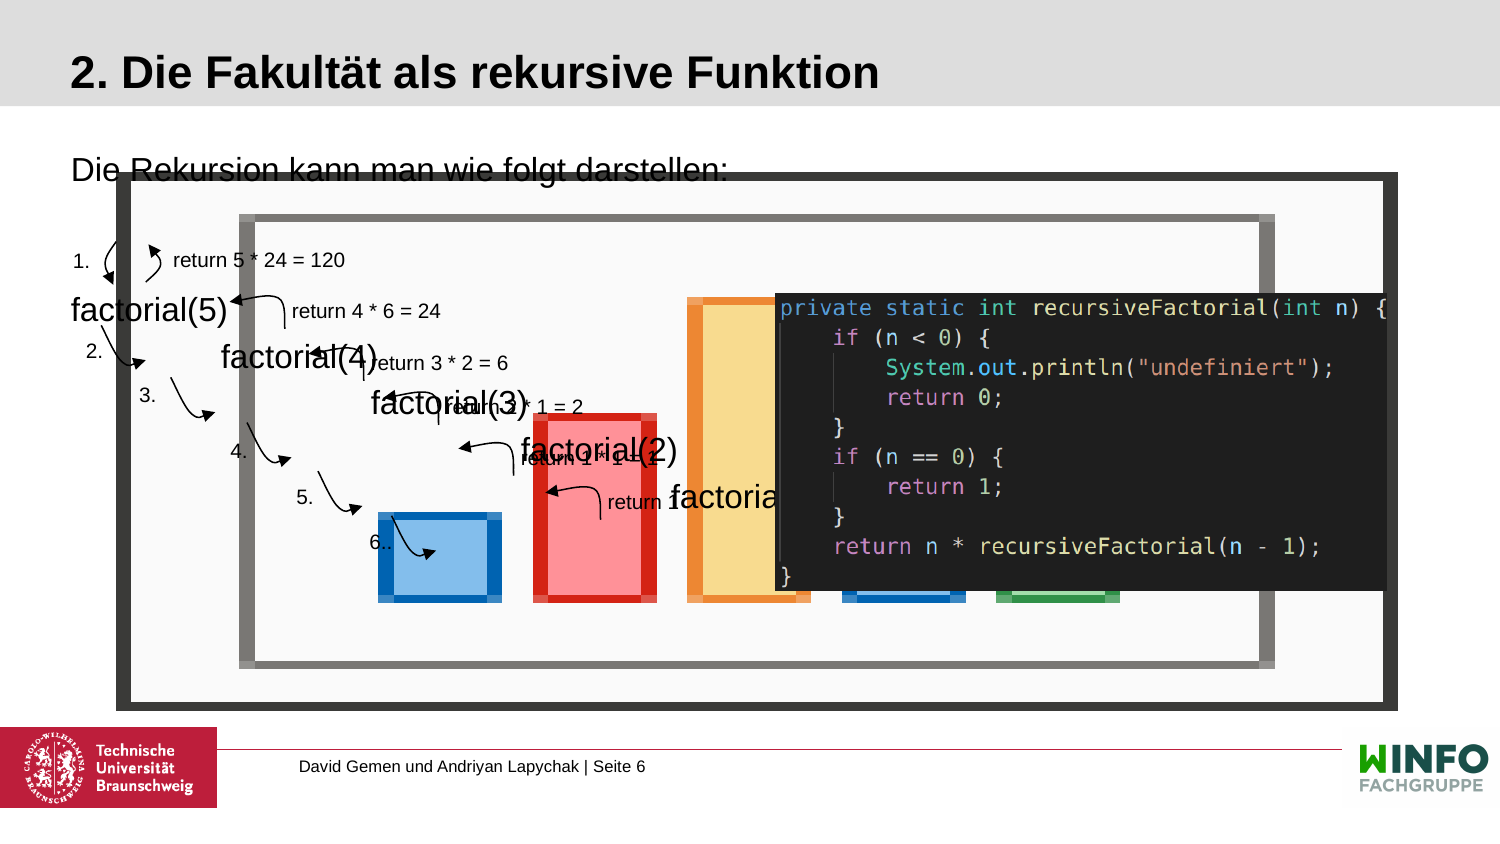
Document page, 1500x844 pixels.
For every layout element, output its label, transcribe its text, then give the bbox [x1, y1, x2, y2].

picture [1342, 727, 1500, 808]
text_box return 4 * 6 = 24 [276, 284, 500, 335]
text_box return 3 * 2 = 6 [355, 336, 562, 387]
text_box [137, 353, 146, 369]
text_box 6.. [354, 515, 421, 566]
text_box 2. [70, 325, 137, 376]
text_box return 1 [592, 475, 731, 526]
text_box [421, 538, 437, 561]
picture [0, 727, 217, 808]
text_box [383, 389, 430, 421]
text_box [458, 440, 505, 472]
text_box return 1 * 1 = 1 [505, 431, 678, 482]
picture [774, 292, 1387, 592]
text_box [145, 244, 158, 283]
text_box return 5 * 24 = 120 [158, 233, 381, 284]
text_box return 2 * 1 = 2 [430, 380, 609, 431]
text_box [282, 449, 292, 467]
text_box [229, 293, 276, 325]
text_box [545, 484, 592, 516]
text_box 4. [215, 424, 282, 475]
text_box 5. [281, 471, 348, 522]
text_box 3. [124, 369, 191, 420]
text_box [348, 494, 363, 516]
text_box [191, 393, 216, 422]
title 2. Die Fakultät als rekursive Funktion [70, 10, 1445, 99]
text_box [308, 345, 355, 377]
text_box 1. [57, 235, 125, 286]
text_box Die Rekursion kann man wie folgt darstellen: factorial(5) factorial(4) factorial(3) factorial(2) factorial(1) factorial(0) [70, 148, 1445, 736]
